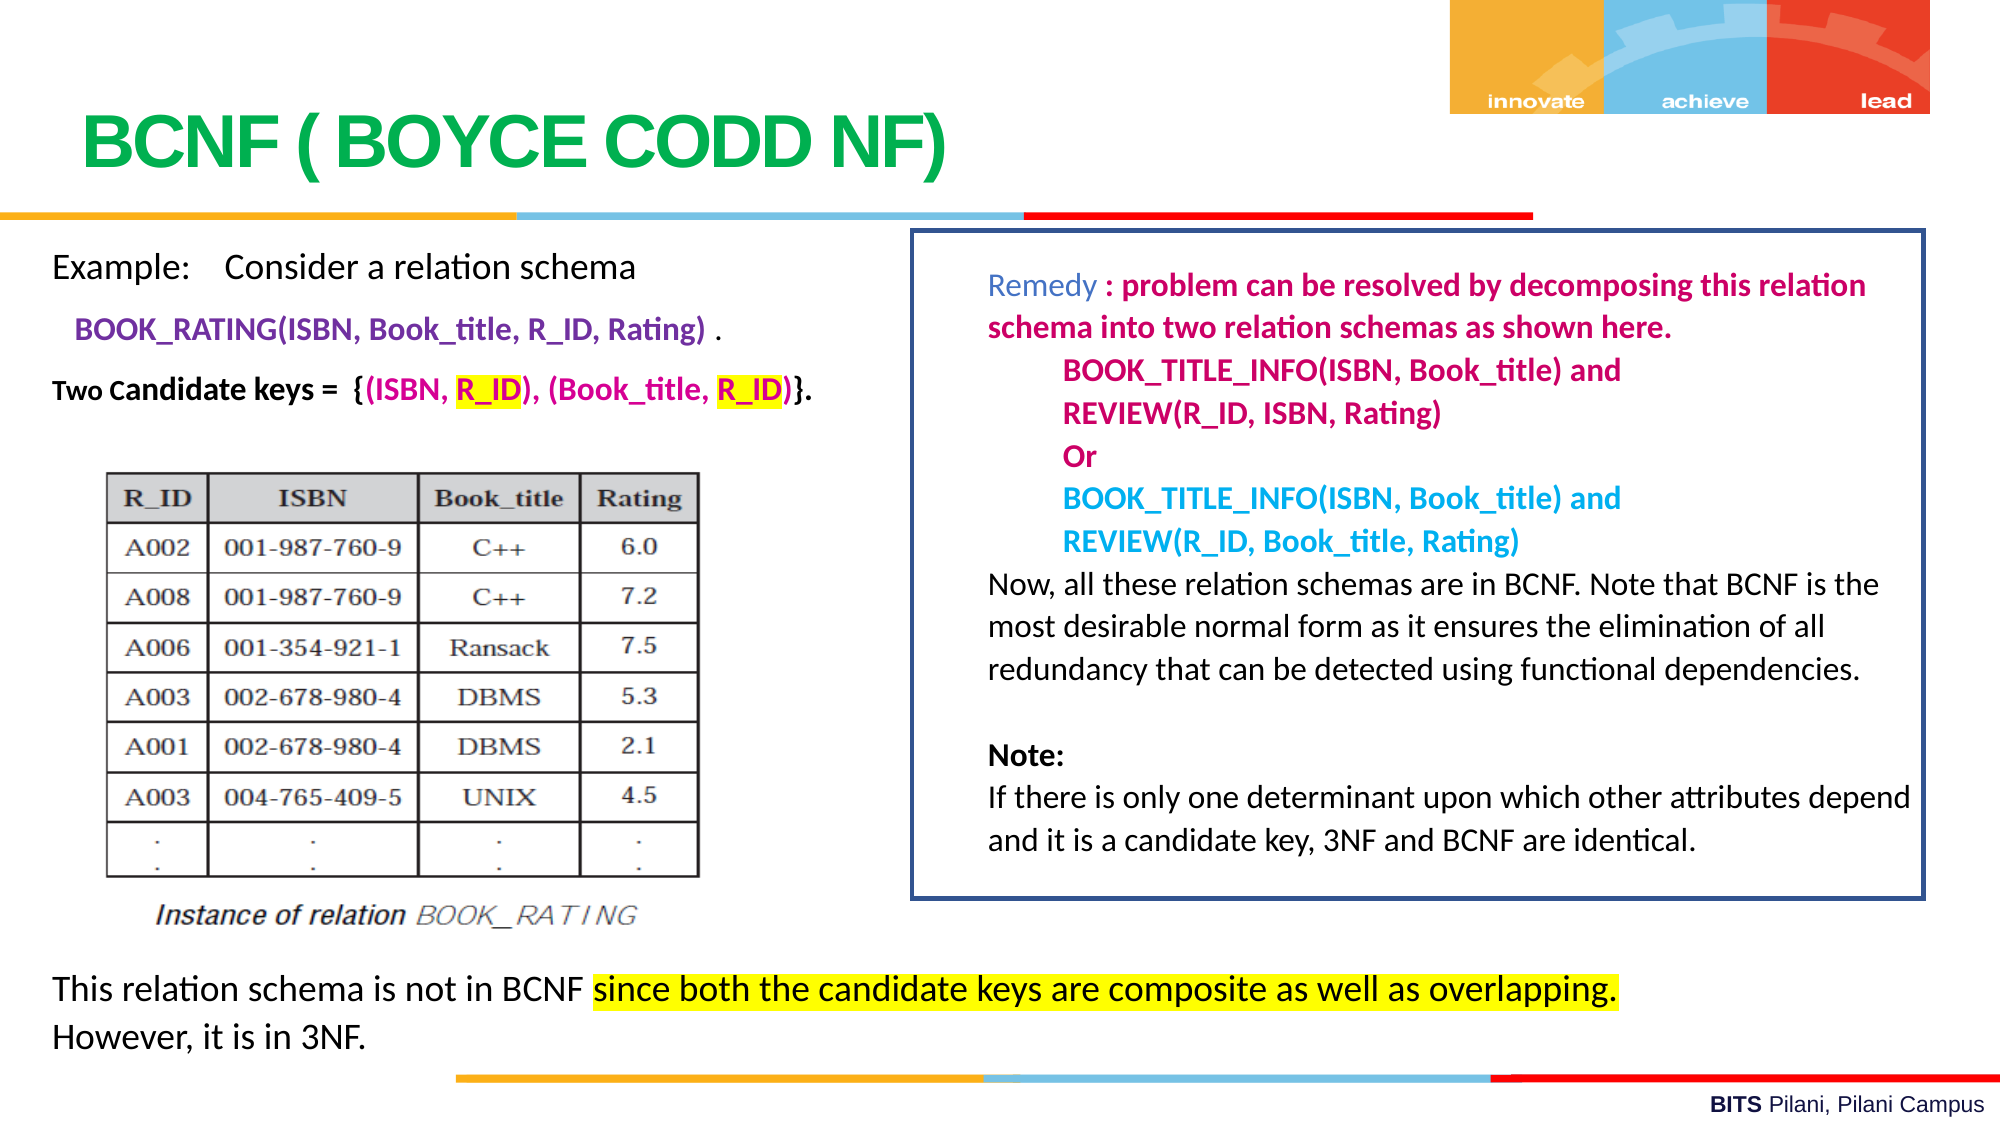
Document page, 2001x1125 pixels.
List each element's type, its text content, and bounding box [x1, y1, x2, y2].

picture [66, 438, 718, 940]
text_box BCNF ( BOYCE CODD NF) [66, 24, 1450, 213]
text_box This relation schema is not in BCNF since both the candidate keys are composite as well as overlapping. However, it is in 3NF. [0, 953, 1707, 1065]
text_box Remedy : problem can be resolved by decomposing this relation schema into two relation schemas as shown here. BOOK_TITLE_INFO(ISBN, Book_title) and REVIEW(R_ID, ISBN, Rating) Or BOOK_TITLE_INFO(ISBN, Book_title) and REVIEW(R_ID, Book_title, Rating) Now, all these relation schemas are in BCNF. Note that BCNF is the most desirable normal form as it ensures the elimination of all redundancy that can be detected using functional dependencies. Note: If there is only one determinant upon which other attributes depend and it is a candidate key, 3NF and BCNF are identical. [898, 210, 1933, 866]
picture [1449, 0, 1930, 114]
text_box [911, 229, 1925, 899]
text_box Example: Consider a relation schema BOOK_RATING(ISBN, Book_title, R_ID, Rating) . Two Candidate keys = {(ISBN, R_ID), (Book_title, R_ID)}. [0, 212, 899, 415]
